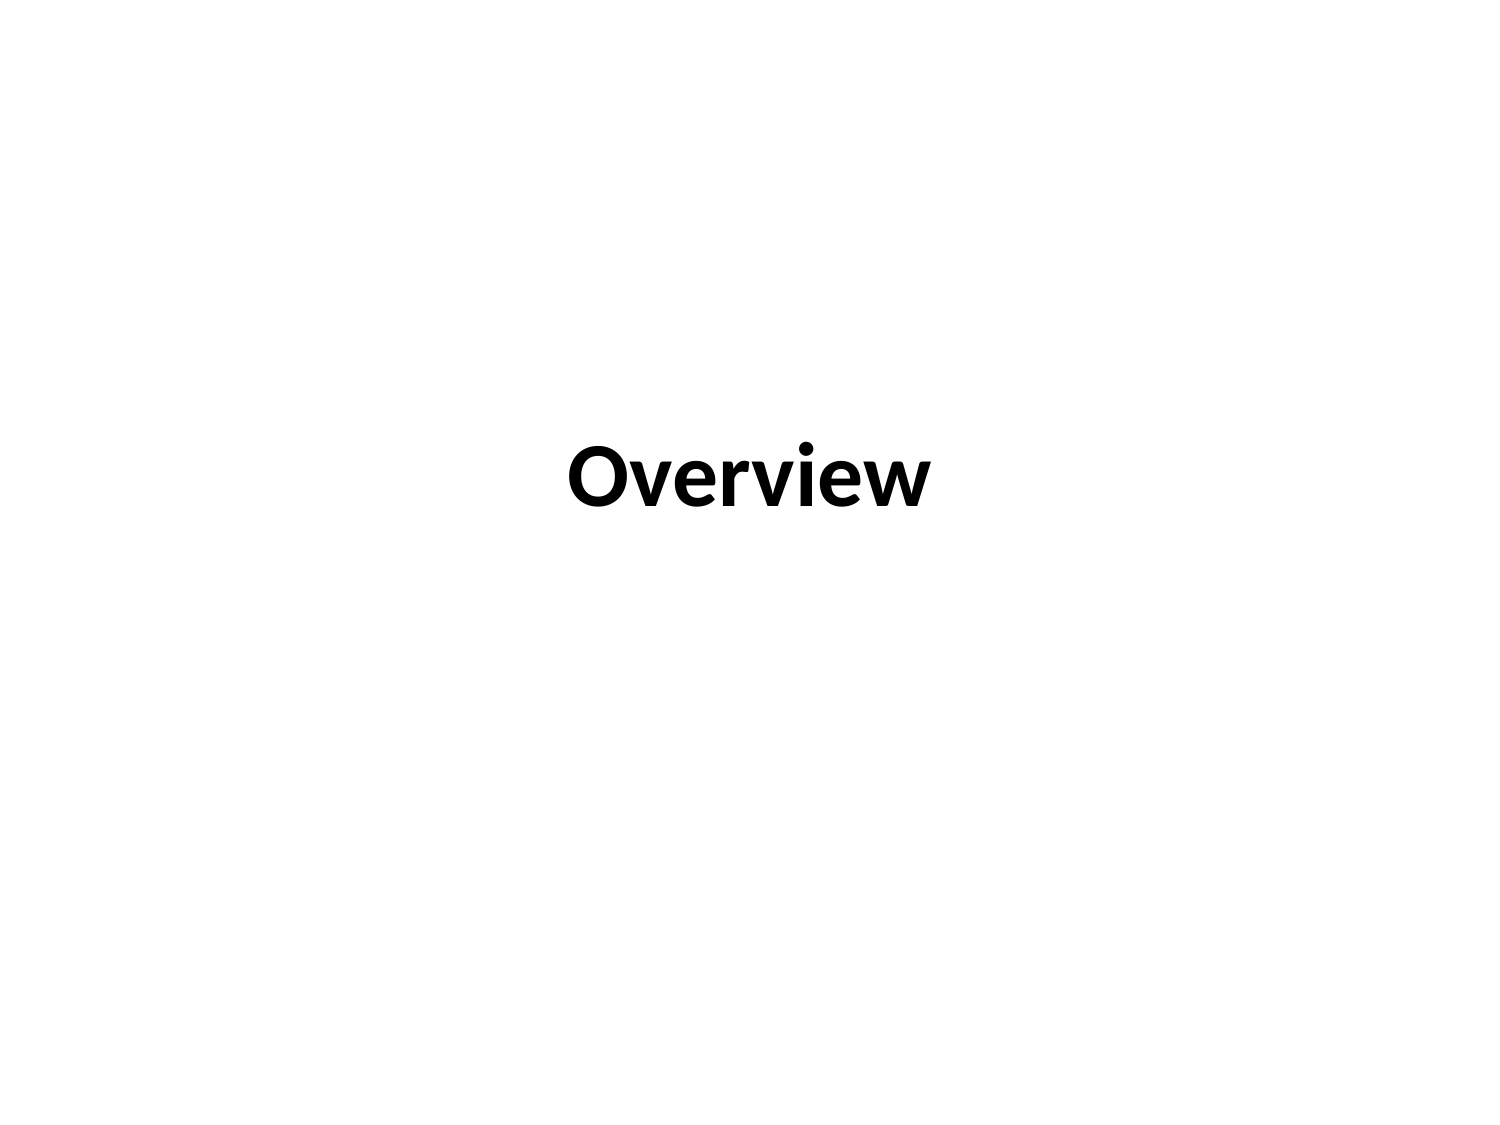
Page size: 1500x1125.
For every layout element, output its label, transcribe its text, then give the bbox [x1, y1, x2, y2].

title Overview [112, 349, 1388, 591]
